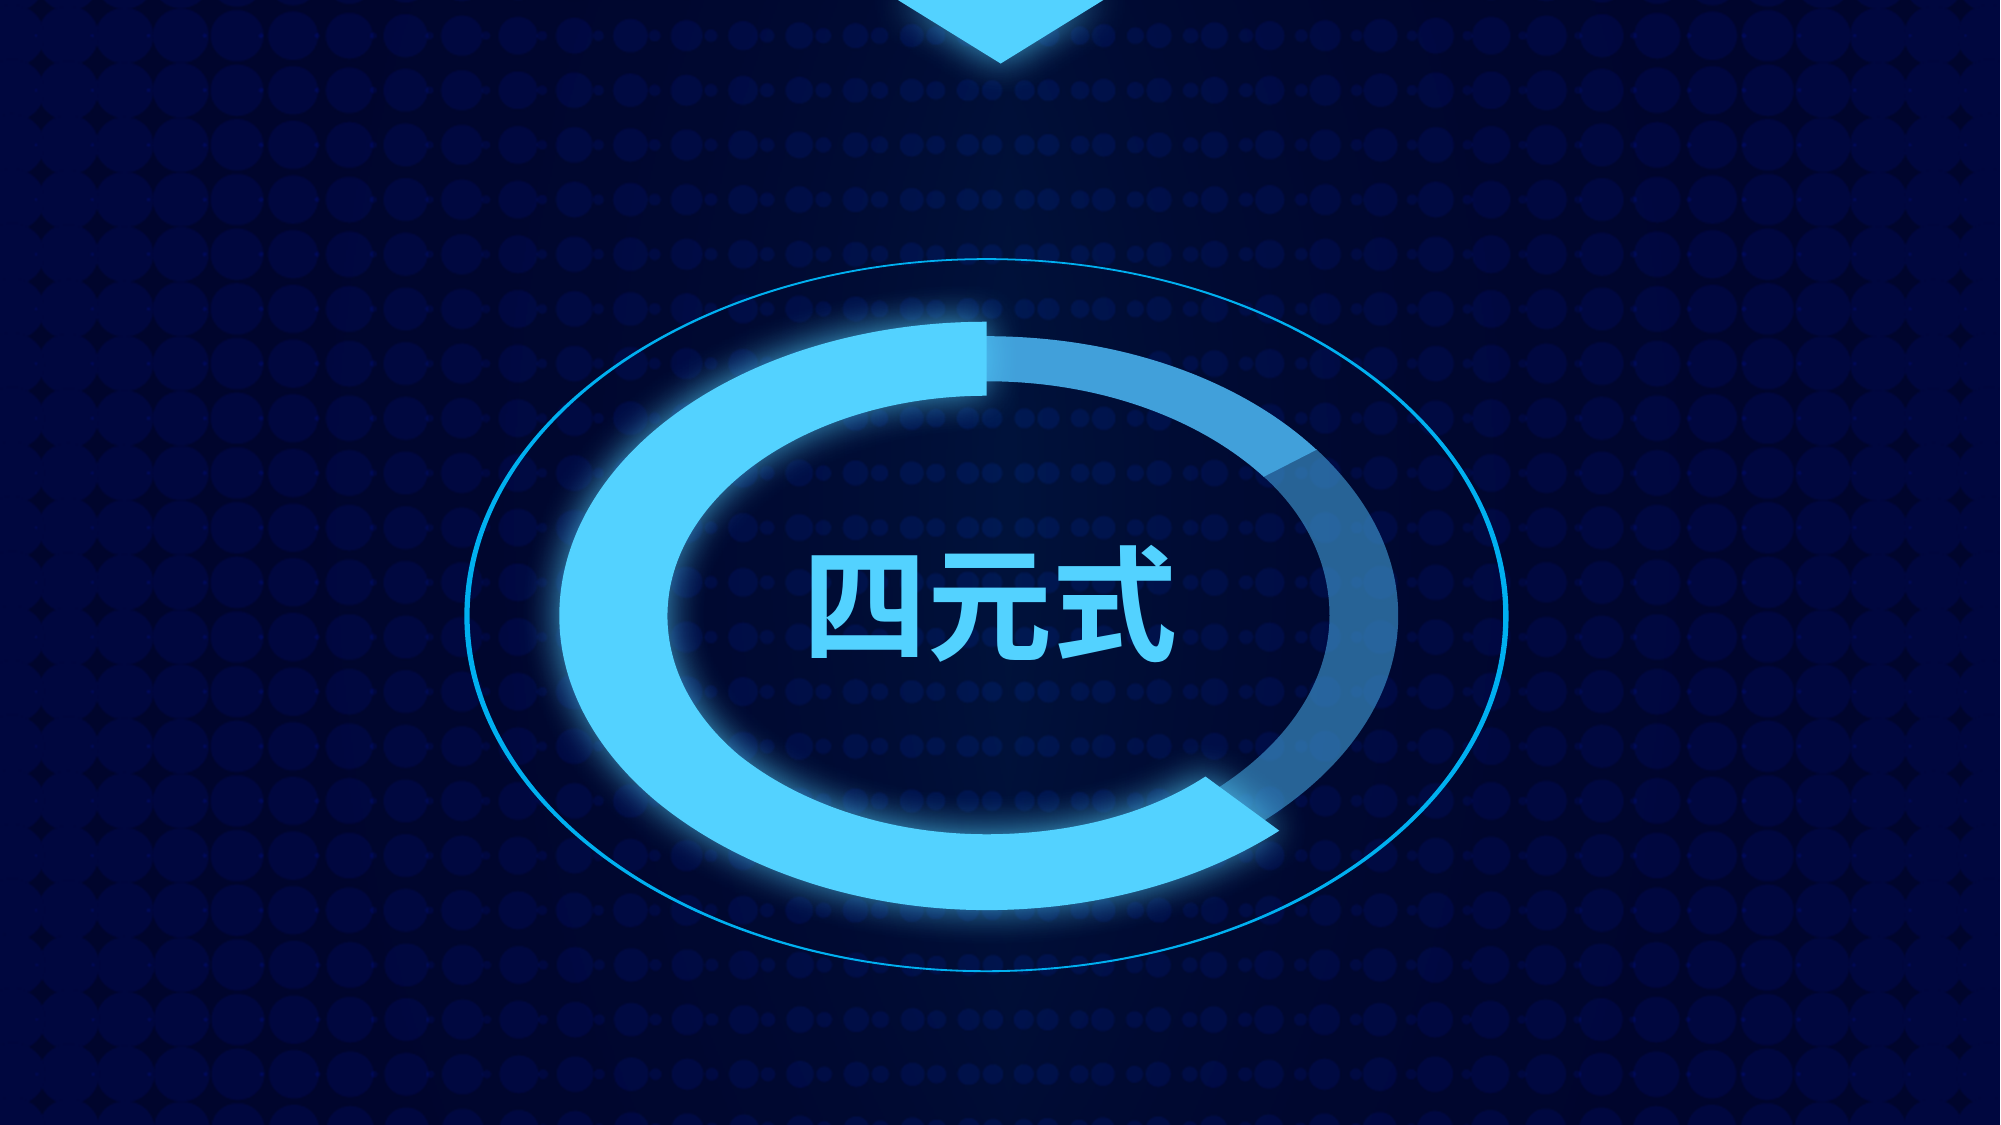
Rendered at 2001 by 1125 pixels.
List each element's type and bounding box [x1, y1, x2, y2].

text_box [464, 258, 1509, 973]
text_box [897, 0, 1104, 64]
picture [0, 0, 2000, 1125]
